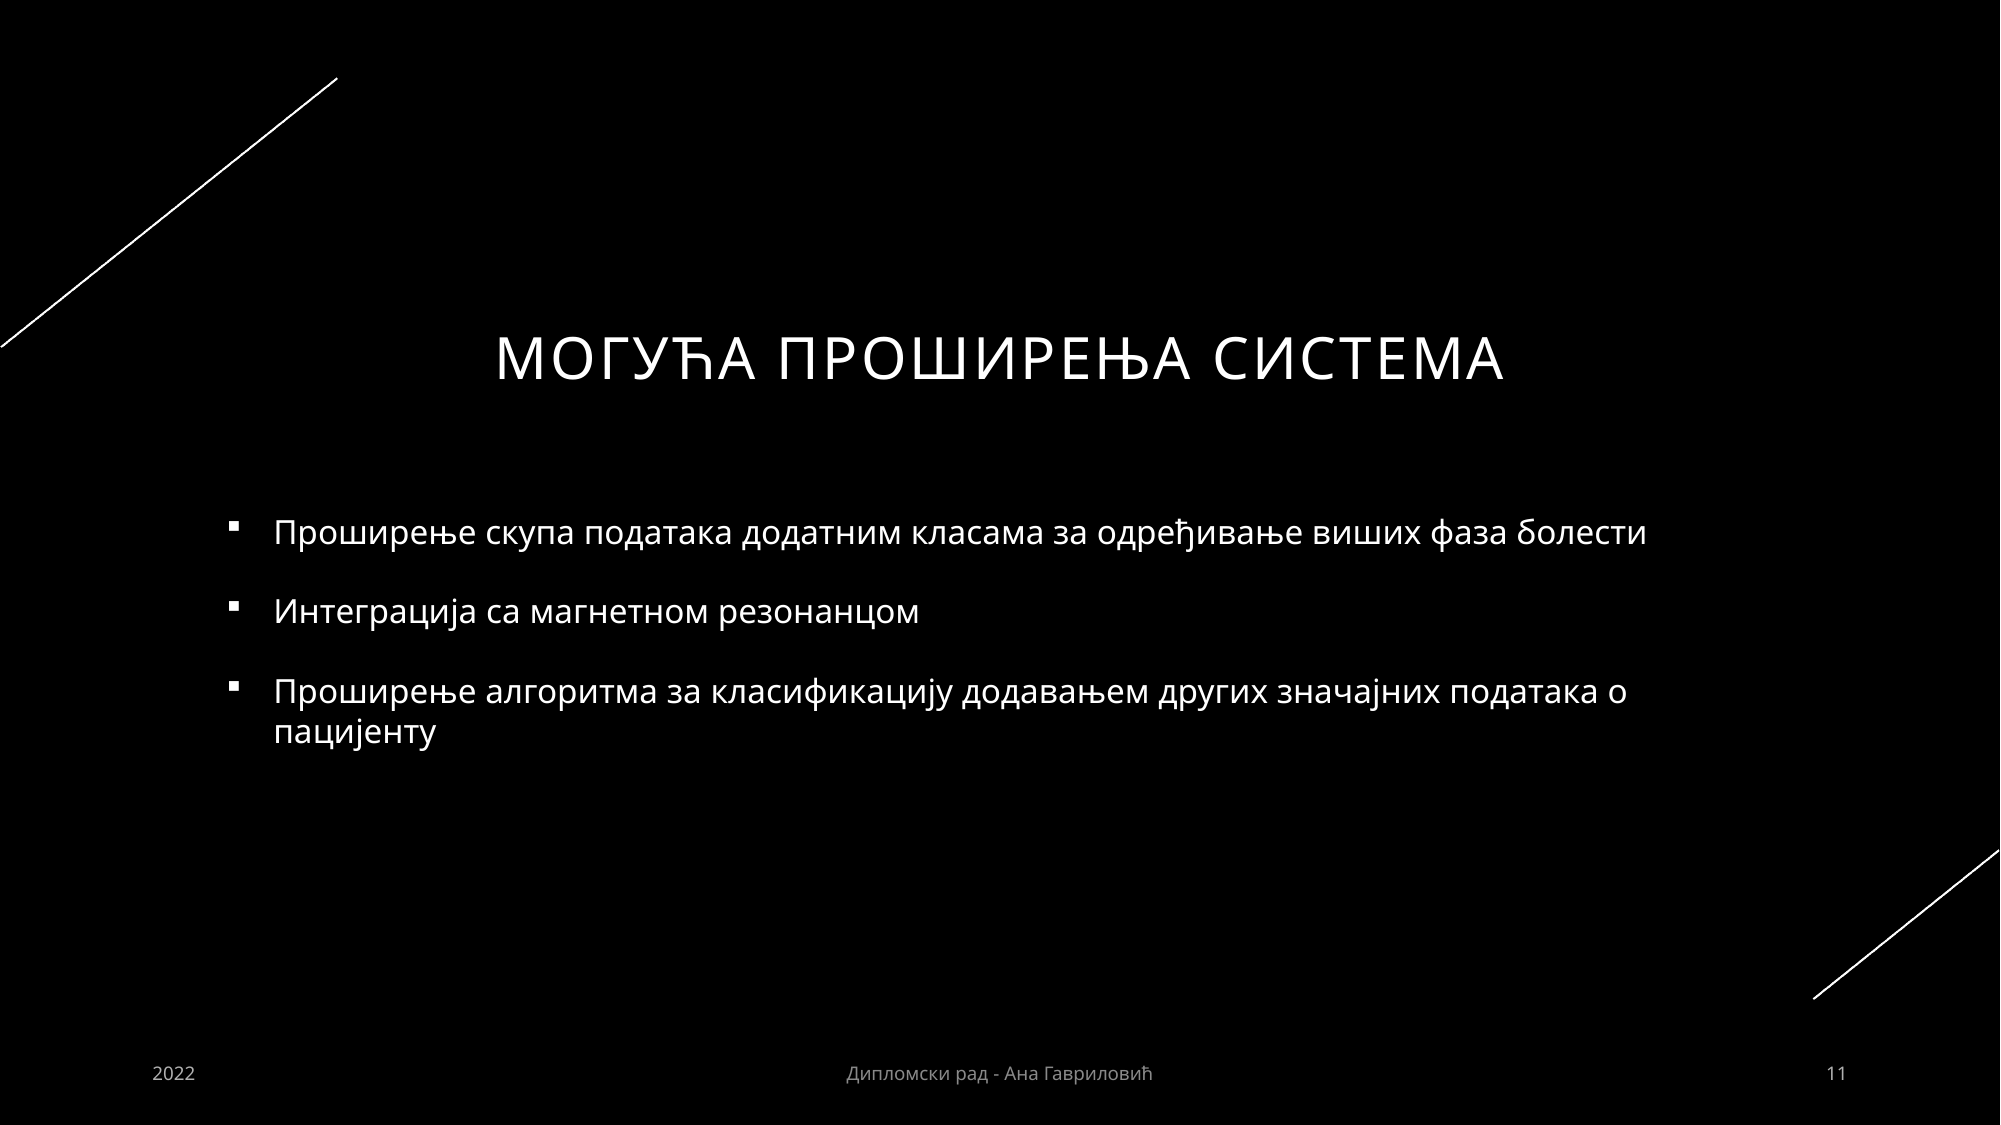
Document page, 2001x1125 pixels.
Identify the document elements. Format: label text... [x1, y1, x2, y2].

slide_number 2022 [137, 1042, 588, 1103]
picture [0, 77, 338, 348]
text_box Проширење скупа података додатним класама за одређивање виших фаза болести Интеграција са магнетном резонанцом Проширење алгоритма за класификацију додавањем других значајних података о пацијенту [211, 503, 1789, 798]
title Могућа проширења система [309, 251, 1691, 470]
picture [1812, 849, 2000, 1000]
footer Дипломски рад - Ана Гавриловић [662, 1042, 1338, 1103]
slide_number 11 [1412, 1042, 1863, 1103]
